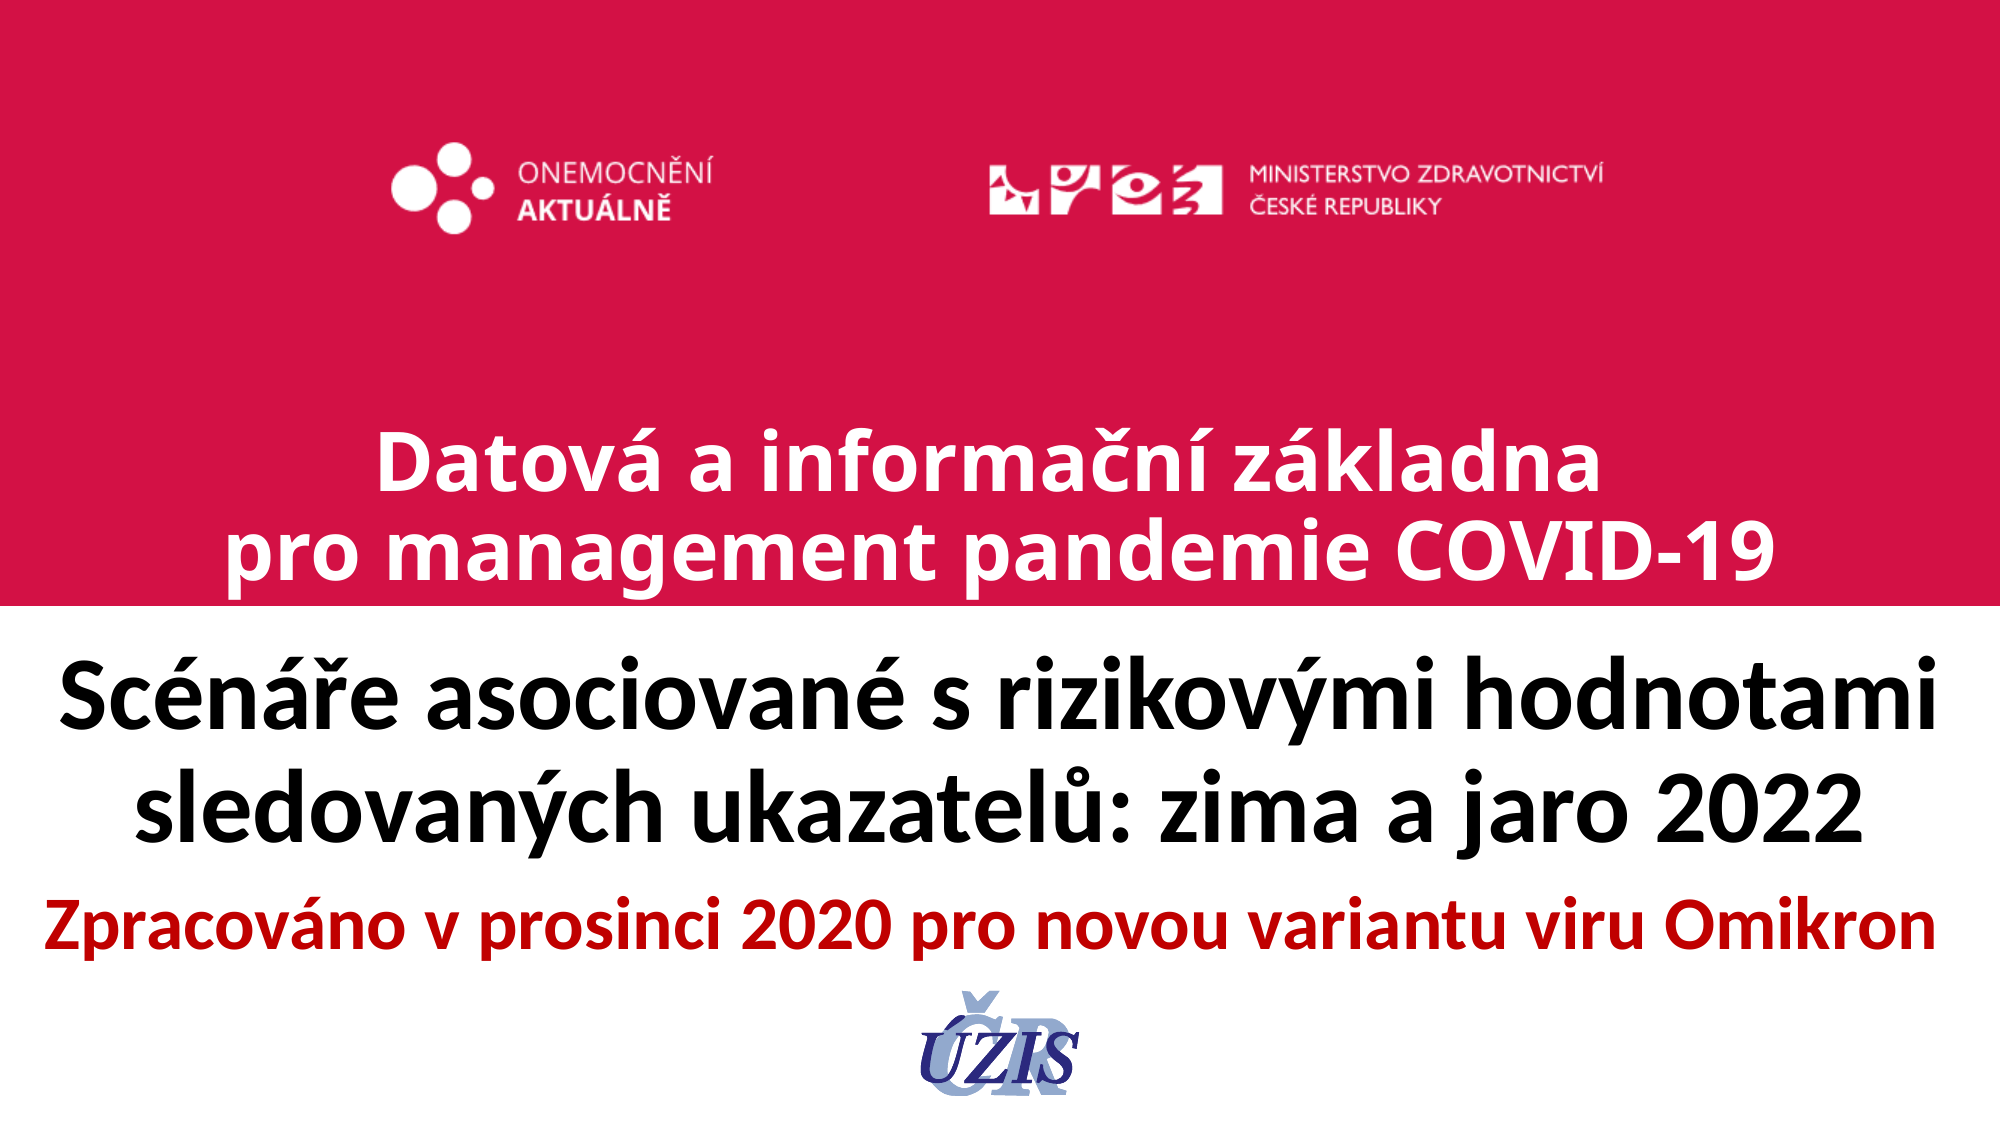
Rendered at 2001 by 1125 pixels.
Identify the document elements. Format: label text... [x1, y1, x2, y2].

subtitle Scénáře asociované s rizikovými hodnotami sledovaných ukazatelů: zima a jaro 2022 Zpracováno v prosinci 2020 pro novou variantu viru Omikron [0, 628, 2000, 977]
title Datová a informační základna pro management pandemie COVID-19 [0, 410, 2000, 606]
